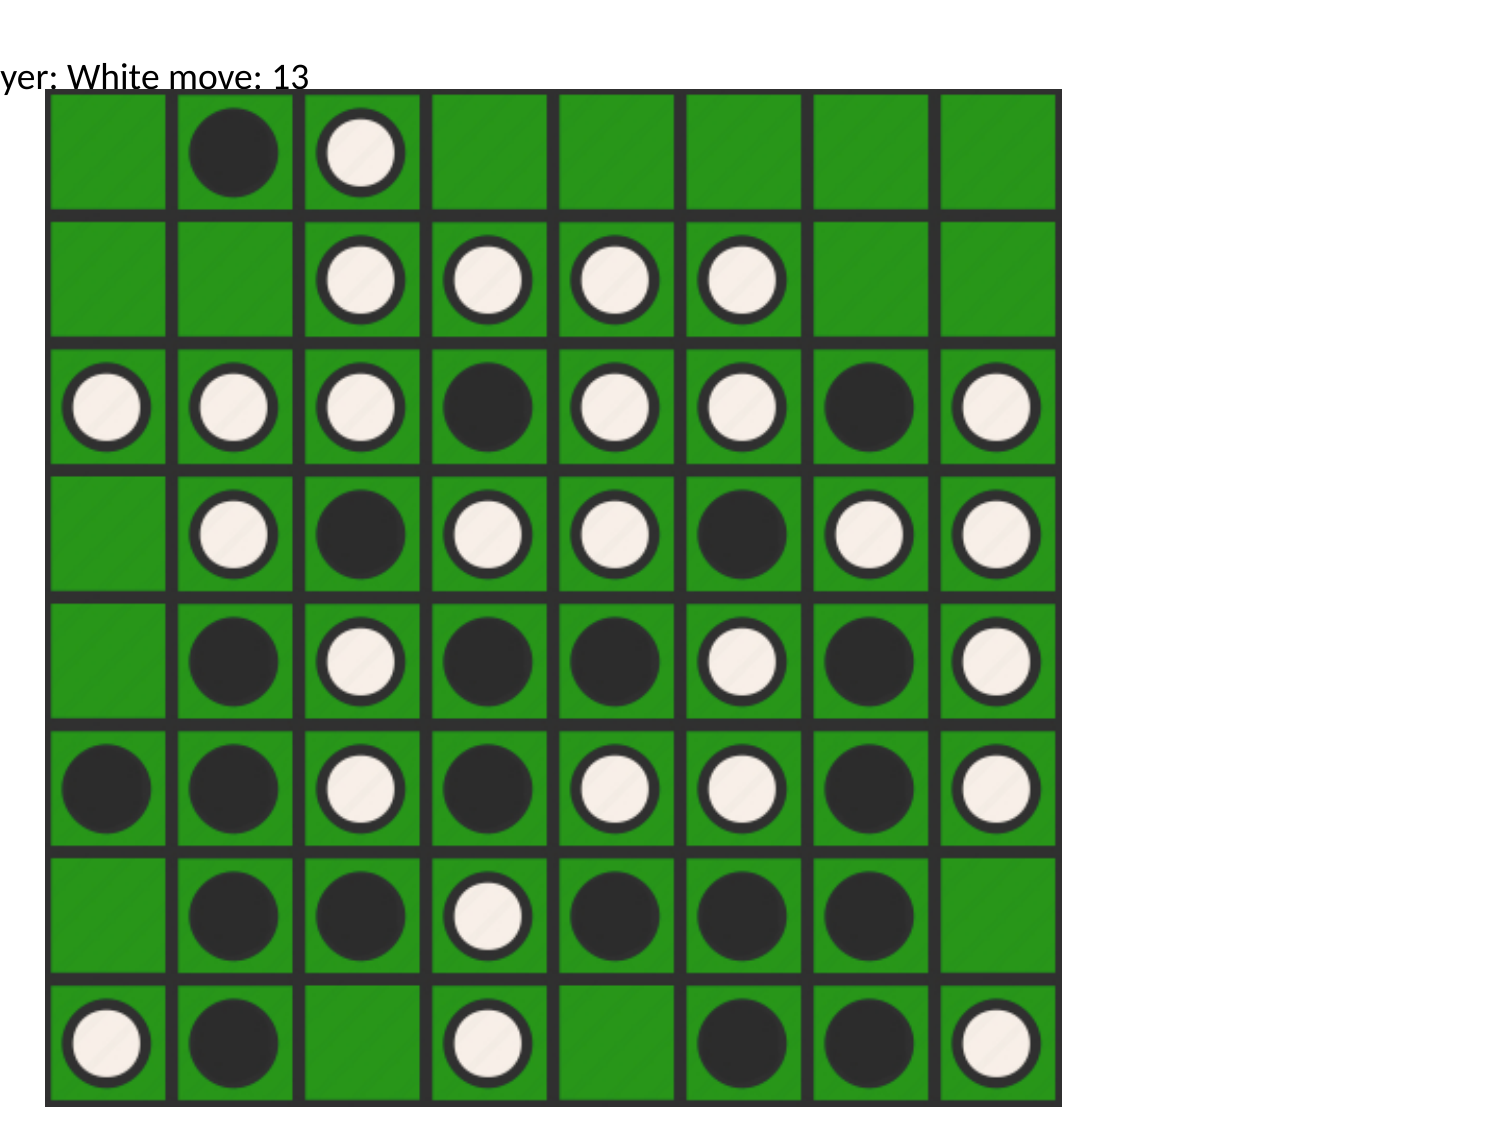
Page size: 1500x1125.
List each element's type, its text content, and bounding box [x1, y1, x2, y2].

picture [44, 89, 1062, 1107]
text_box turn: 44 player: White move: 13 [0, 44, 325, 105]
